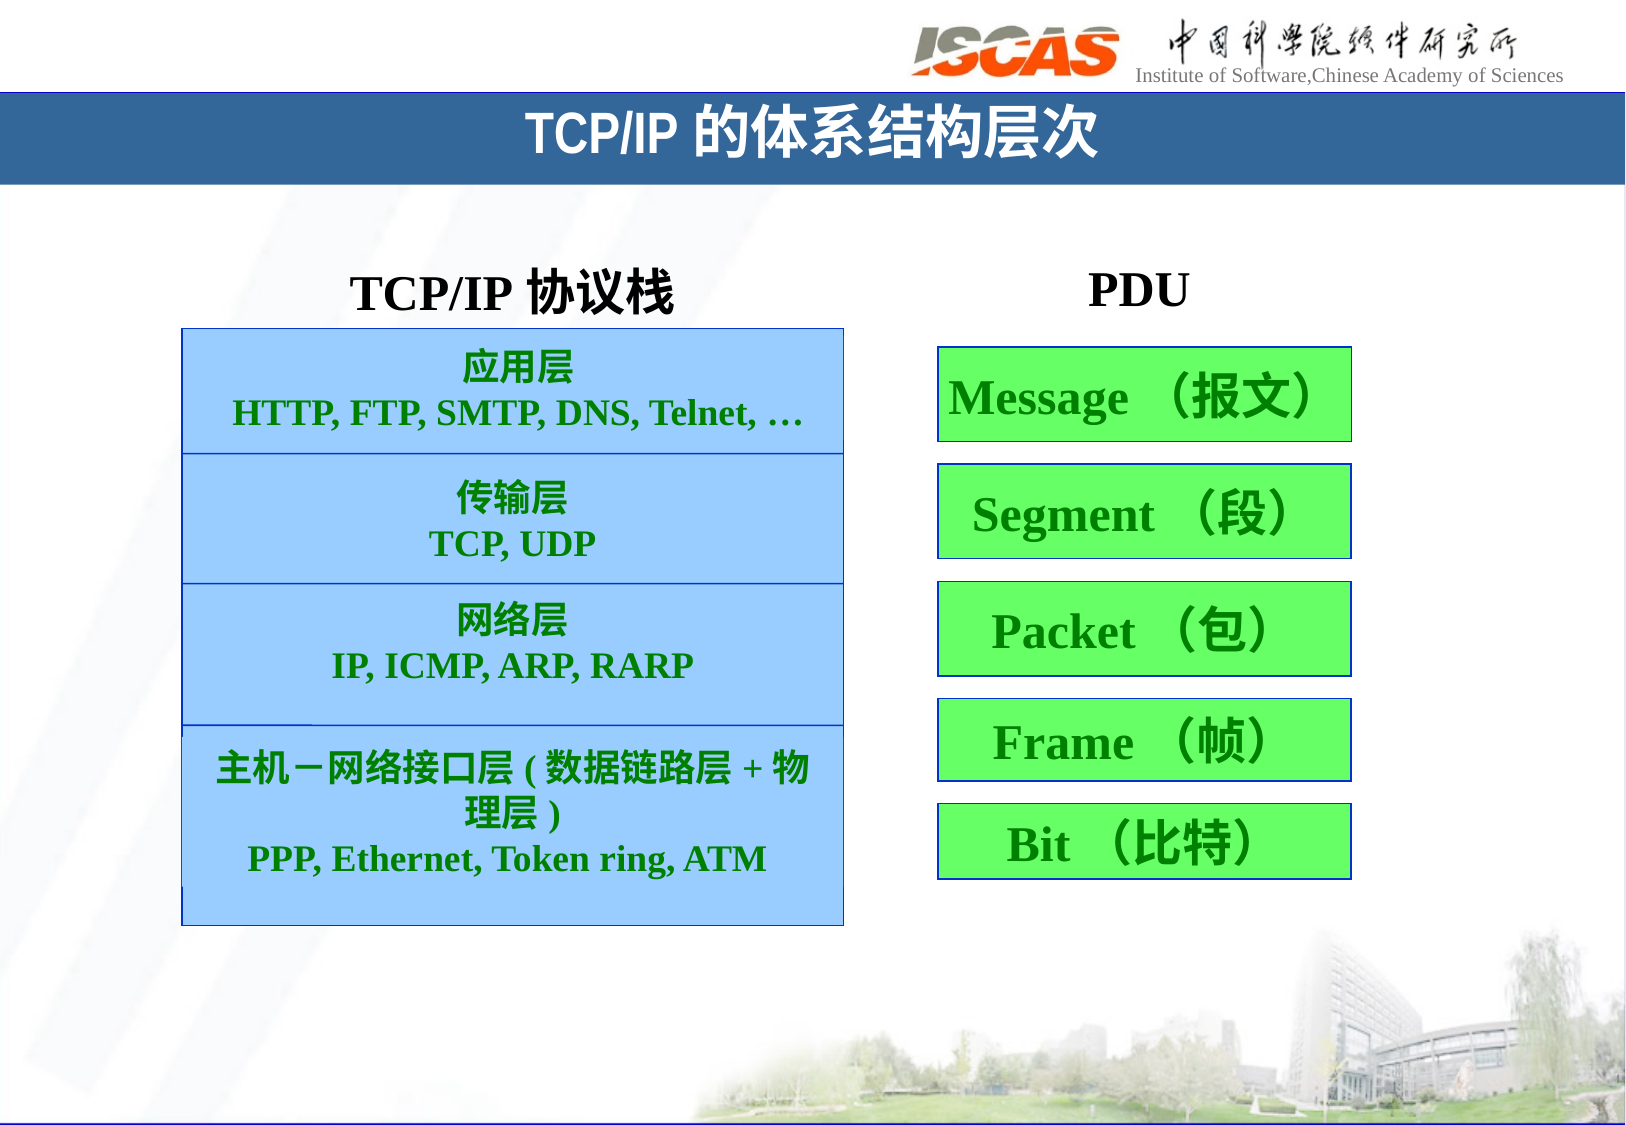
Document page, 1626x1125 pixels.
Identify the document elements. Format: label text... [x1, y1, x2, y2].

title TCP/IP的体系结构层次 [0, 93, 1625, 185]
text_box Segment（段） [937, 464, 1352, 559]
picture [0, 92, 1626, 1125]
text_box [182, 887, 844, 926]
picture [1166, 15, 1519, 71]
text_box 网络层 IP, ICMP, ARP, RARP [193, 588, 832, 693]
text_box [182, 454, 844, 583]
text_box Bit（比特） [937, 803, 1352, 879]
text_box Frame（帧） [937, 698, 1352, 781]
text_box 传输层 TCP, UDP [193, 466, 832, 571]
text_box 应用层 HTTP, FTP, SMTP, DNS, Telnet, … [193, 335, 844, 441]
text_box TCP/IP协议栈 [181, 252, 844, 328]
text_box 主机－网络接口层(数据链路层+物理层) PPP, Ethernet, Token ring, ATM [181, 736, 844, 887]
text_box PDU [1069, 248, 1210, 324]
text_box Message（报文） [938, 347, 1352, 442]
picture [907, 18, 1132, 87]
text_box [182, 328, 844, 453]
text_box Packet（包） [937, 581, 1352, 676]
text_box [182, 726, 844, 736]
text_box [182, 584, 844, 725]
